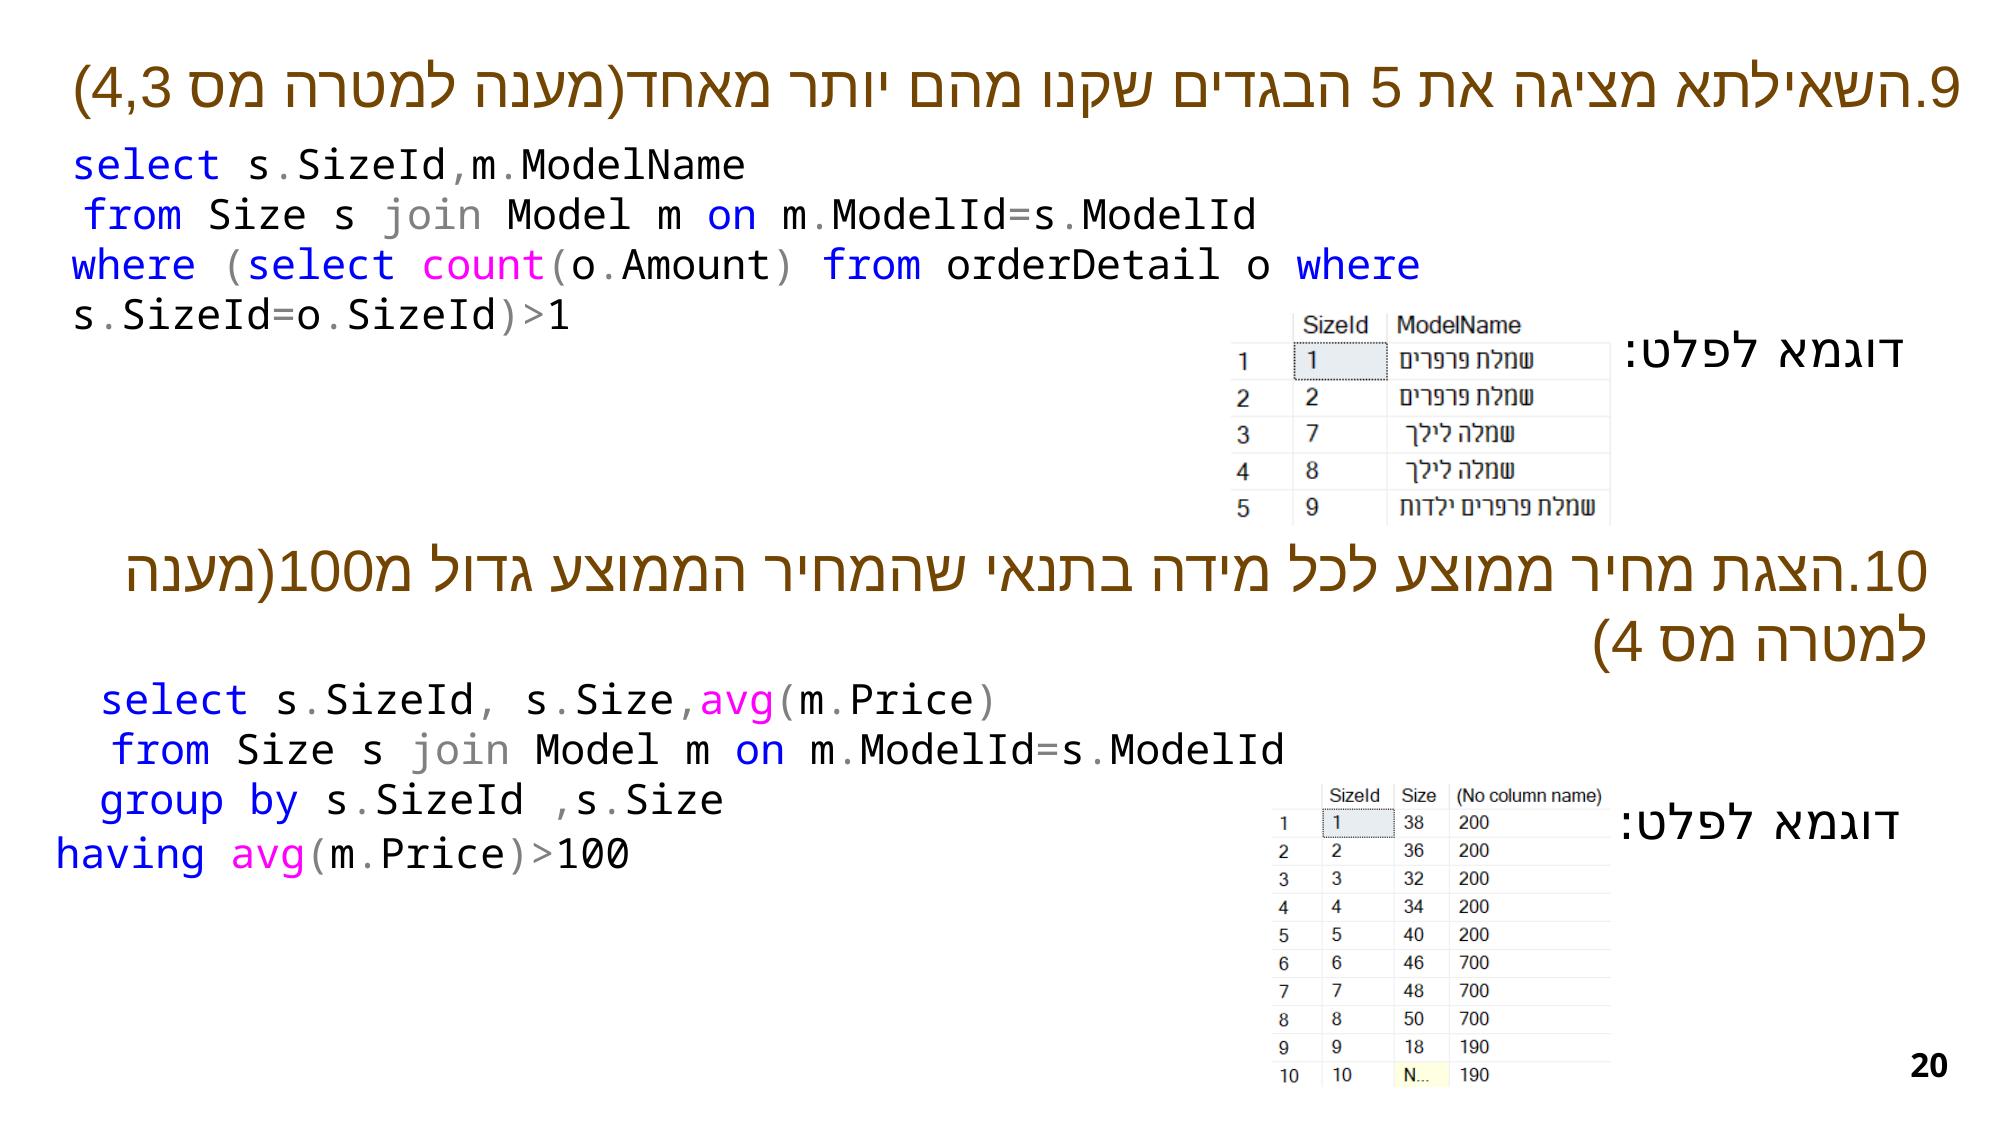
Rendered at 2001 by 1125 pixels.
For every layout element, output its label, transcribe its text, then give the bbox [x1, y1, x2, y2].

picture [1230, 313, 1611, 526]
text_box דוגמא לפלט: [1565, 781, 1916, 857]
text_box 10.הצגת מחיר ממוצע לכל מידה בתנאי שהמחיר הממוצע גדול מ100(מענה למטרה מס 4) [72, 525, 1944, 681]
picture [1272, 784, 1611, 1088]
slide_number 20 [1862, 1036, 1964, 1097]
text_box select s.SizeId,m.ModelName from Size s join Model m on m.ModelId=s.ModelId where (select count(o.Amount) from orderDetail o where s.SizeId=o.SizeId)>1 [56, 130, 1498, 346]
text_box דוגמא לפלט: [1570, 309, 1920, 385]
text_box having avg(m.Price)>100 [0, 819, 645, 885]
text_box 9.השאילתא מציגה את 5 הבגדים שקנו מהם יותר מאחד(מענה למטרה מס 4,3) [0, 42, 1977, 127]
text_box select s.SizeId, s.Size,avg(m.Price) from Size s join Model m on m.ModelId=s.ModelId group by s.SizeId ,s.Size [84, 681, 1589, 881]
